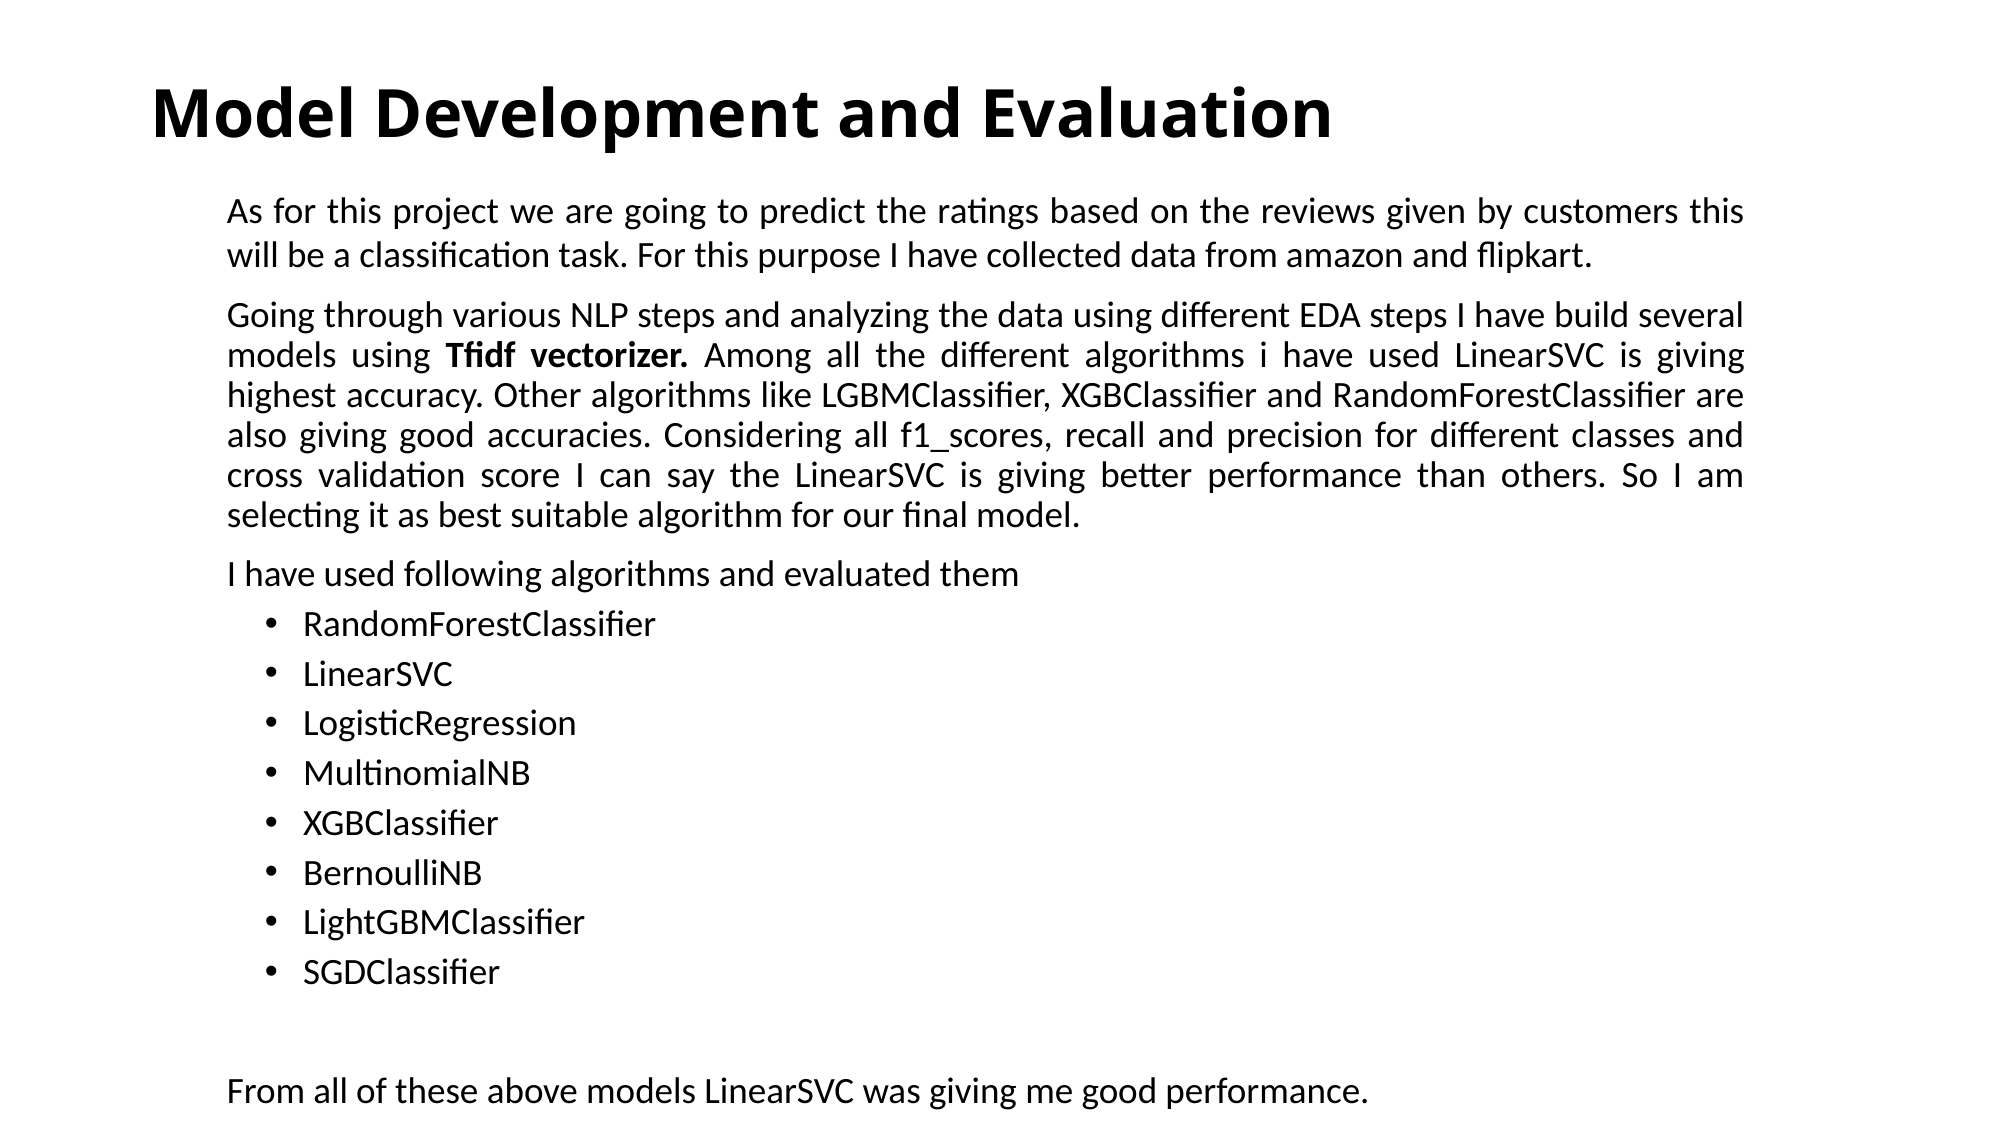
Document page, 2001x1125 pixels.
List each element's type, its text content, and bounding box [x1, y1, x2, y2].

title Model Development and Evaluation [135, 72, 1861, 270]
list As for this project we are going to predict the ratings based on the reviews given by customers this will be a classification task. For this purpose I have collected data from amazon and flipkart. Going through various NLP steps and analyzing the data using different EDA steps I have build several models using Tfidf vectorizer. Among all the different algorithms i have used LinearSVC is giving highest accuracy. Other algorithms like LGBMClassifier, XGBClassifier and RandomForestClassifier are also giving good accuracies. Considering all f1_scores, recall and precision for different classes and cross validation score I can say the LinearSVC is giving better performance than others. So I am selecting it as best suitable algorithm for our final model. I have used following algorithms and evaluated them RandomForestClassifier LinearSVC LogisticRegression MultinomialNB XGBClassifier BernoulliNB LightGBMClassifier SGDClassifier From all of these above models LinearSVC was giving me good performance. [173, 169, 1762, 1125]
